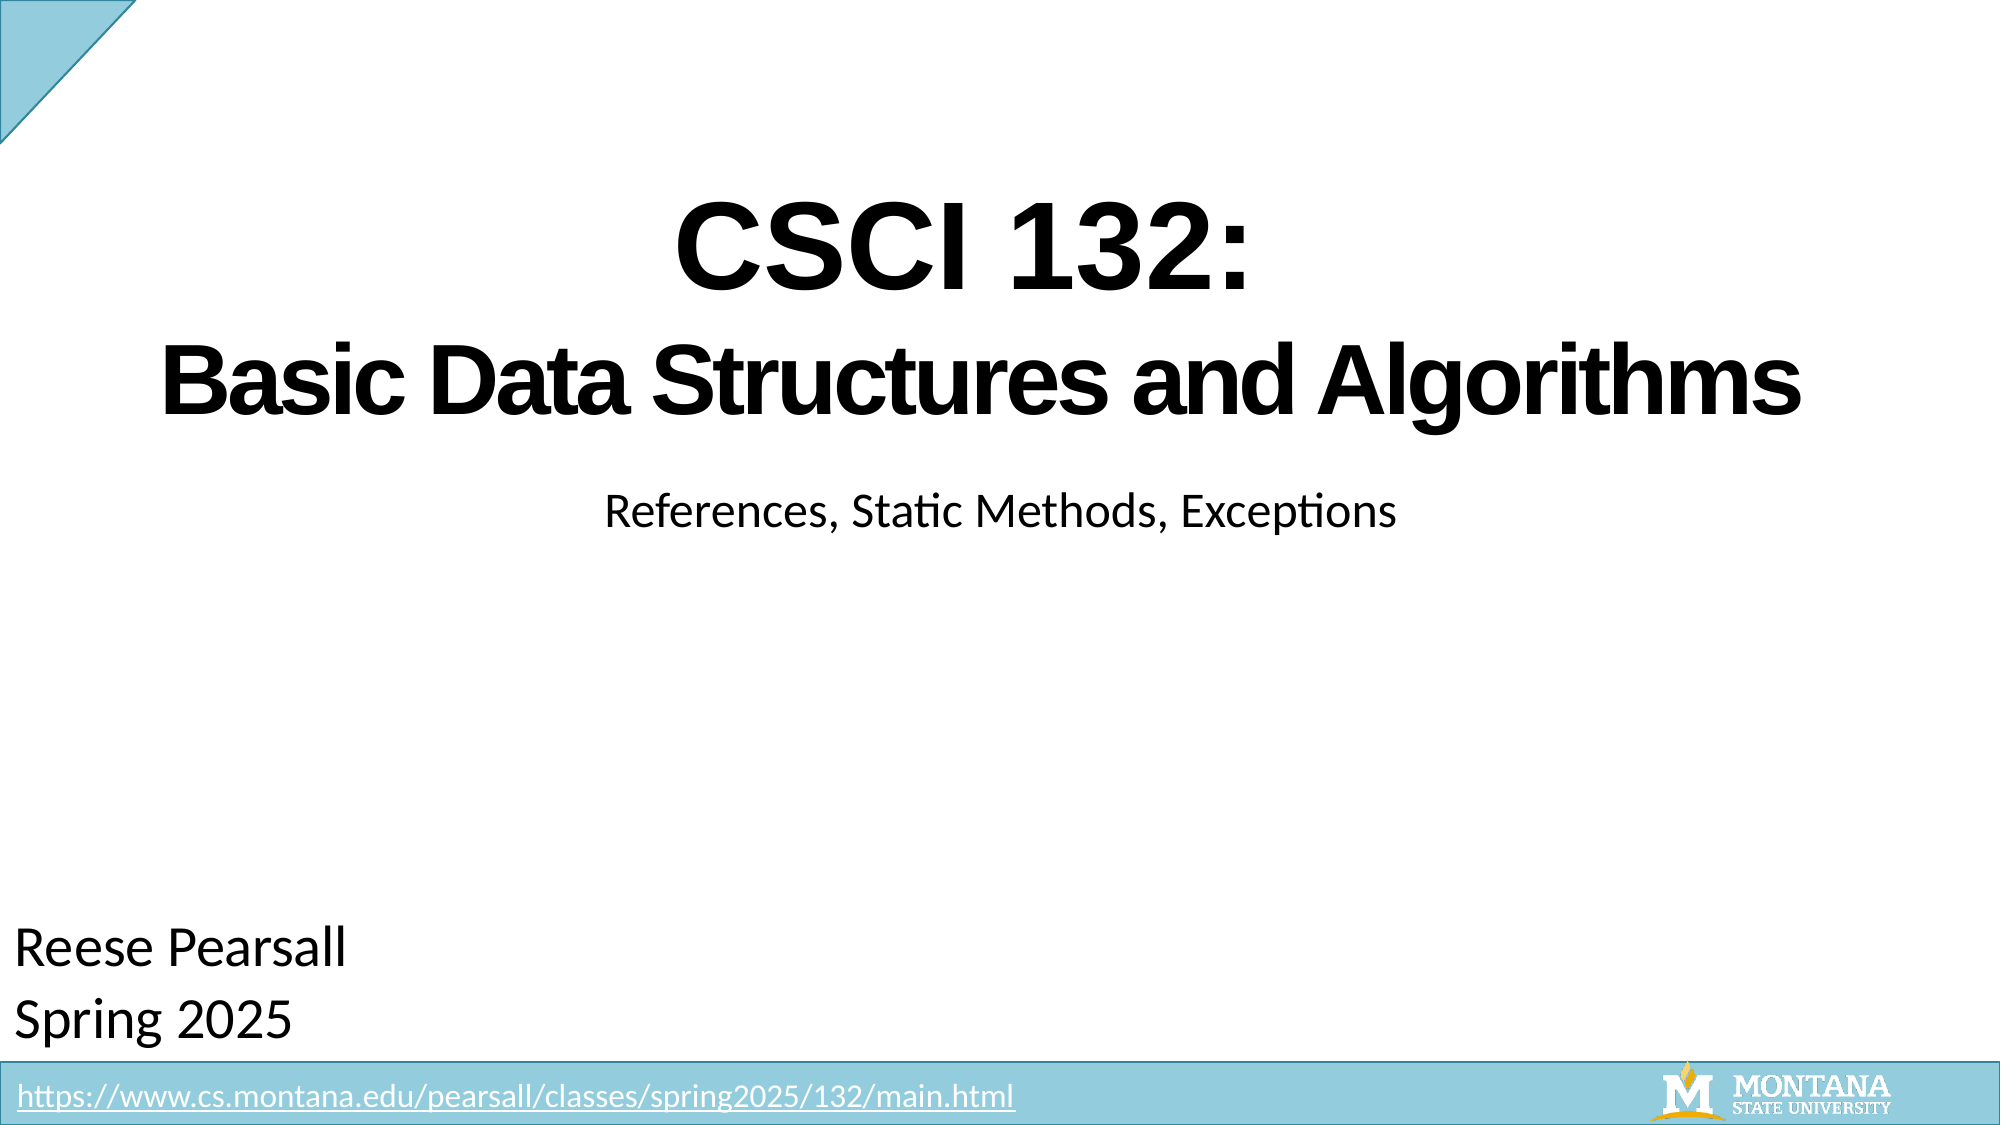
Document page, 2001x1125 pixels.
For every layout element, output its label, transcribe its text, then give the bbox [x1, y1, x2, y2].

text_box References, Static Methods, Exceptions [493, 474, 1507, 537]
title CSCI 132: Basic Data Structures and Algorithms [87, 162, 1875, 435]
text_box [0, 1060, 1647, 1125]
text_box Reese Pearsall Spring 2025 [12, 905, 1914, 1051]
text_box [1892, 1060, 2000, 1125]
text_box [0, 0, 137, 145]
picture [1649, 1060, 1892, 1122]
